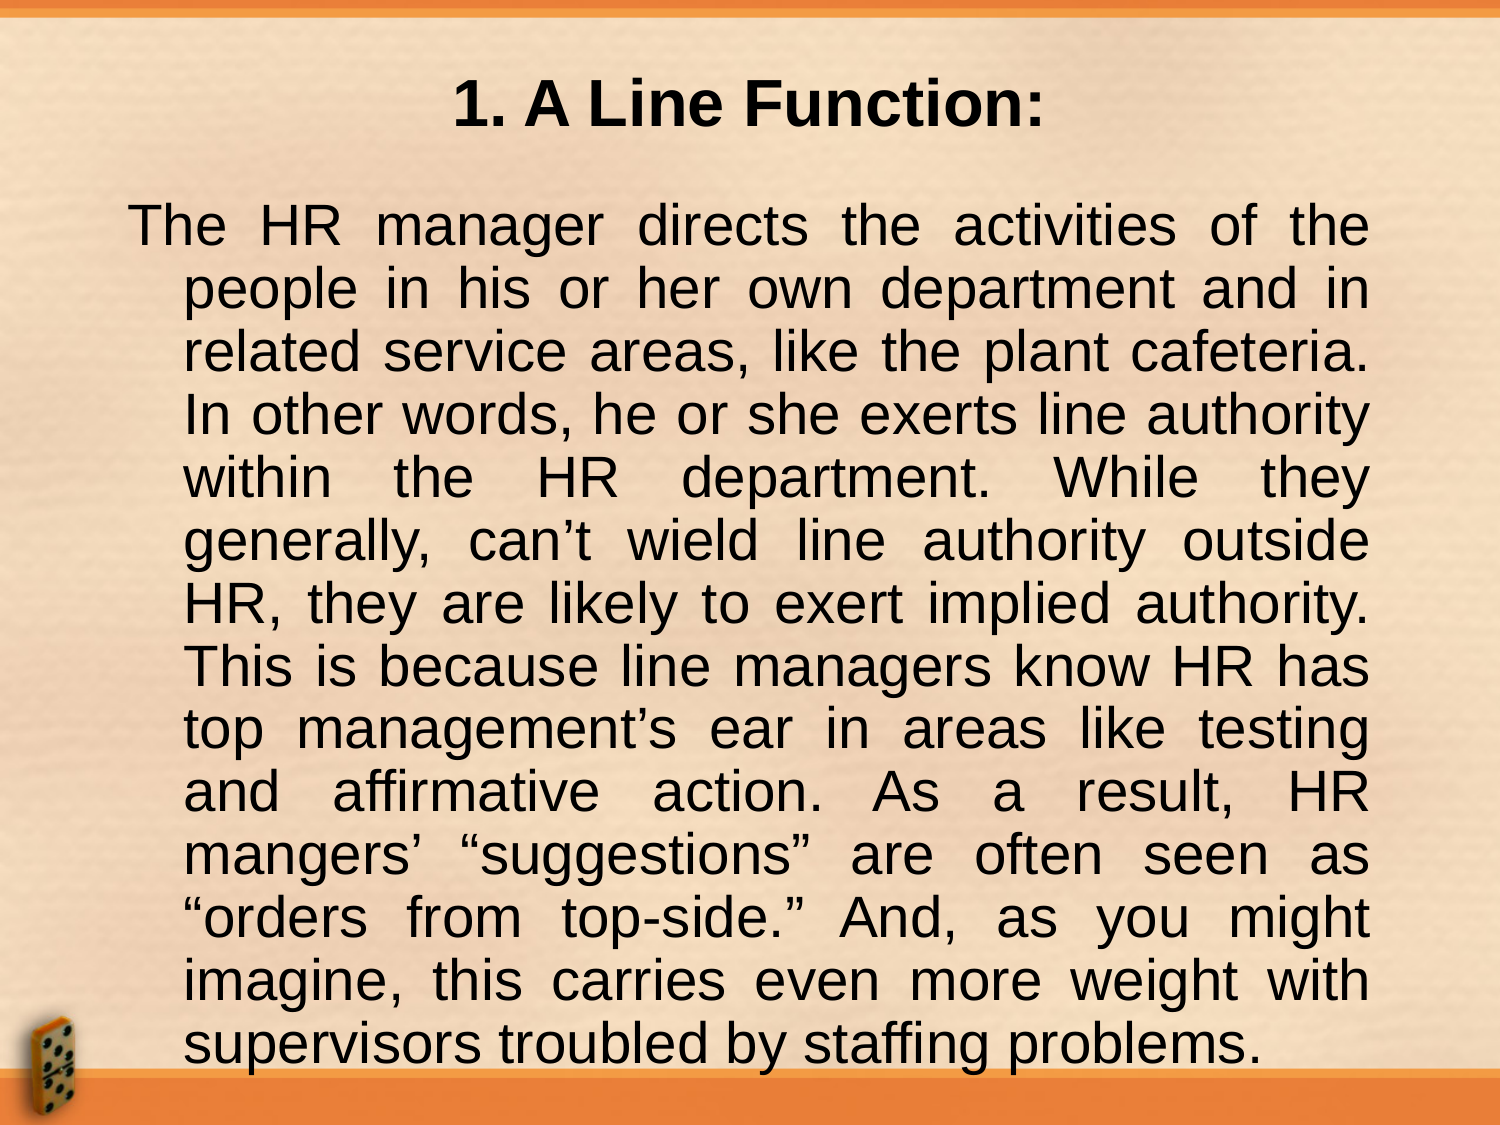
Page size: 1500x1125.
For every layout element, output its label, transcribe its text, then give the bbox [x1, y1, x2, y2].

picture [0, 0, 1500, 1125]
title 1. A Line Function: [112, 0, 1388, 187]
list The HR manager directs the activities of the people in his or her own department and in related service areas, like the plant cafeteria. In other words, he or she exerts line authority within the HR department. While they generally, can’t wield line authority outside HR, they are likely to exert implied authority. This is because line managers know HR has top management’s ear in areas like testing and affirmative action. As a result, HR mangers’ “suggestions” are often seen as “orders from top-side.” And, as you might imagine, this carries even more weight with supervisors troubled by staffing problems. [112, 187, 1388, 1063]
